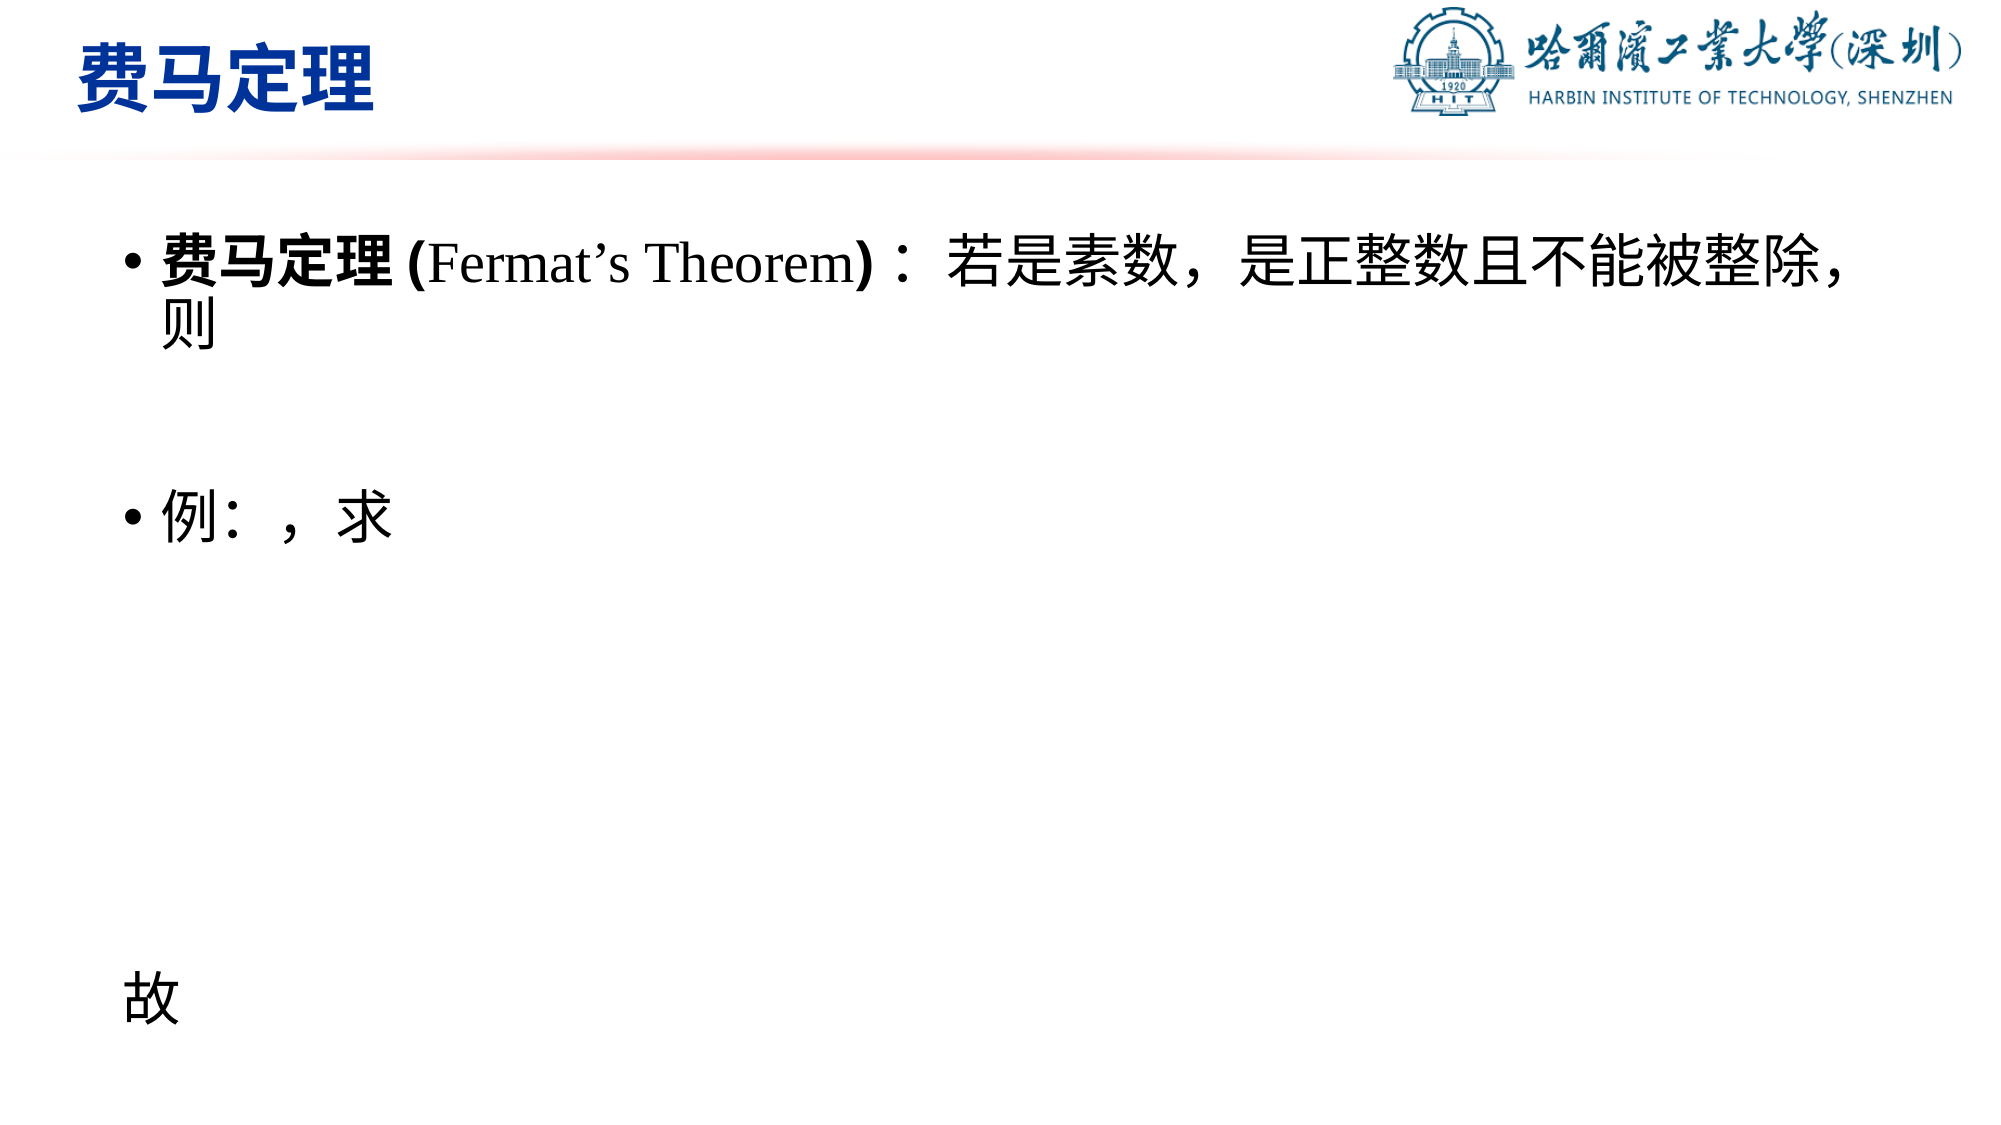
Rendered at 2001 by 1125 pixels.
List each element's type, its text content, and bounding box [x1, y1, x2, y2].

picture [1393, 7, 1447, 14]
title 费马定理 [60, 14, 1727, 150]
picture [1460, 7, 1961, 116]
picture [1446, 10, 1461, 14]
